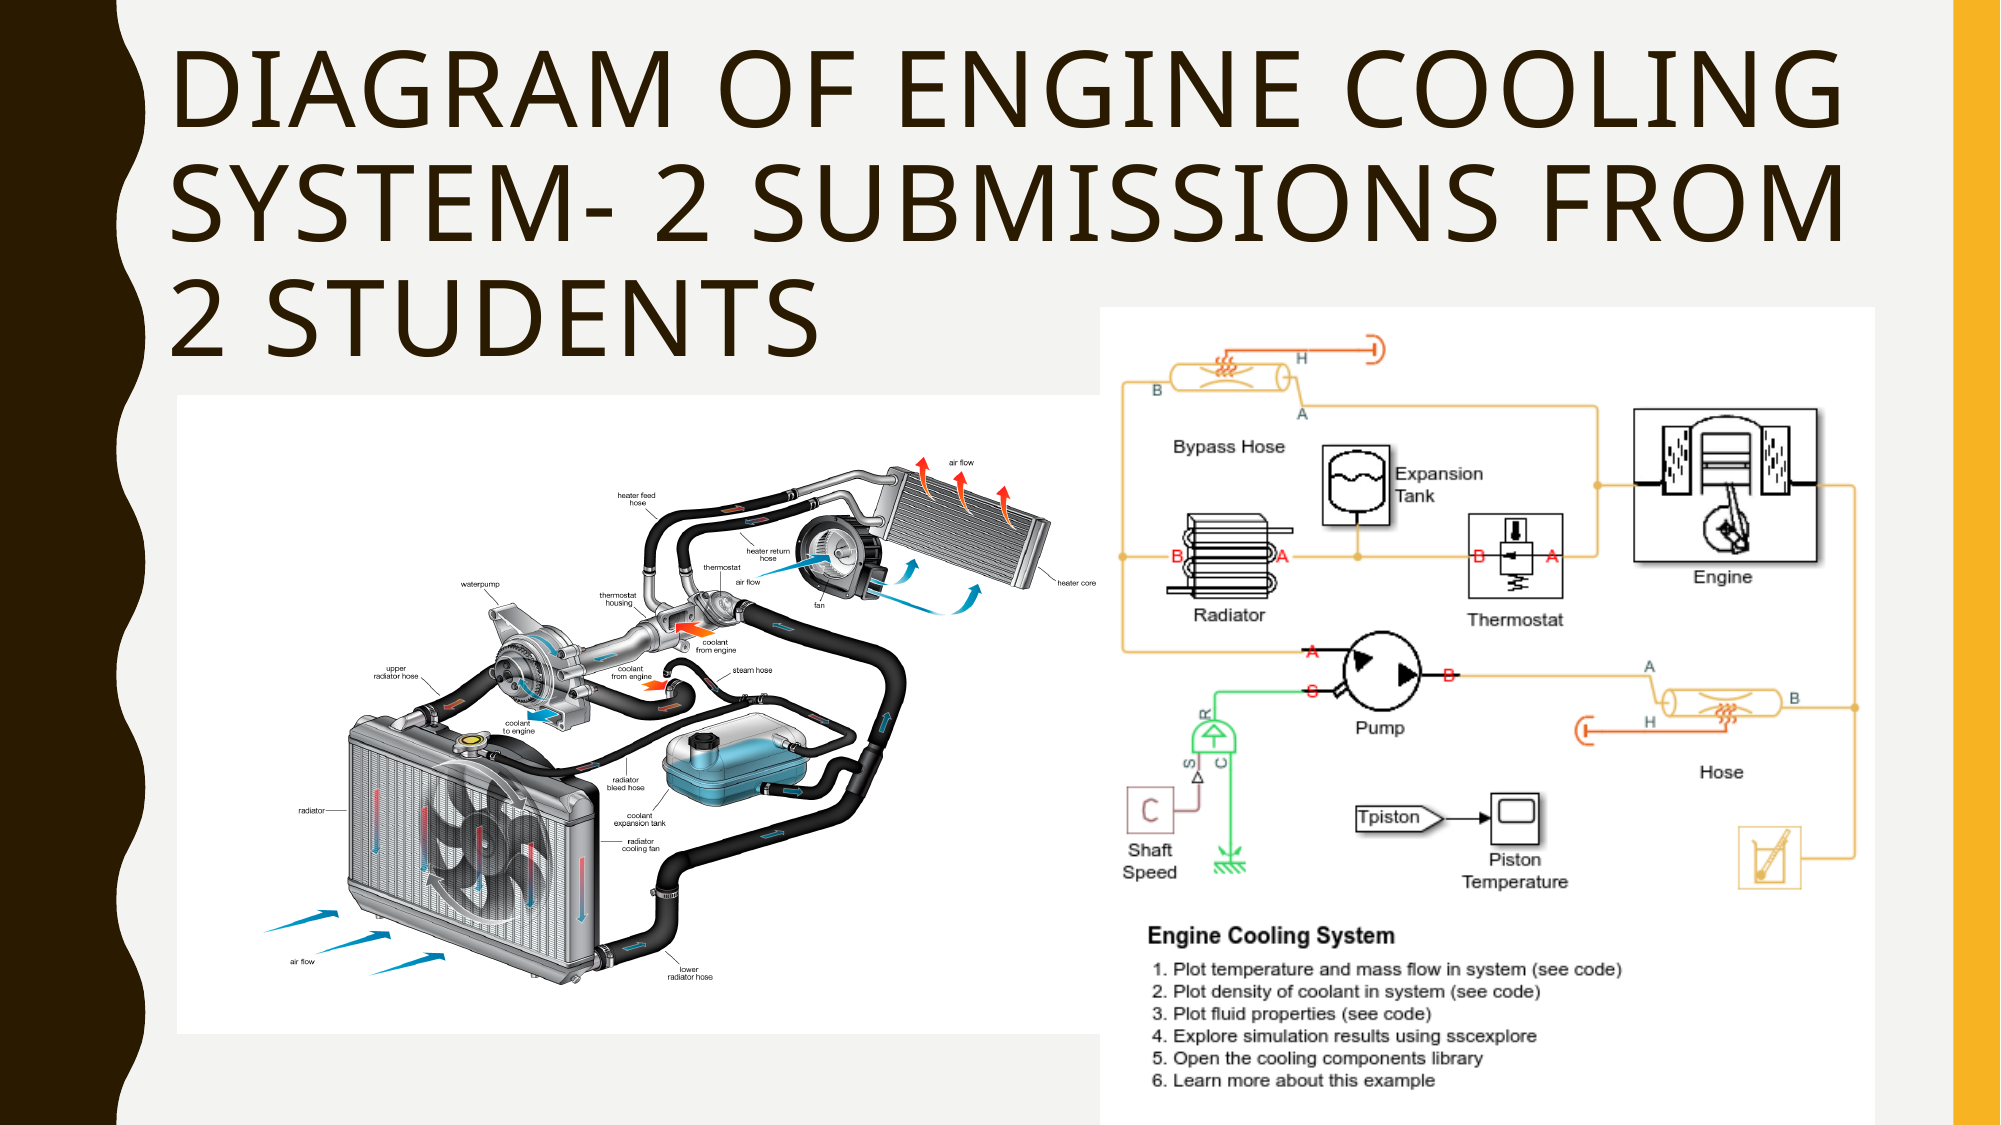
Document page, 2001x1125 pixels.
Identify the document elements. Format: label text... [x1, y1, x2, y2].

title Diagram of engine cooling system- 2 submissions from 2 students [152, 27, 1950, 308]
picture [177, 307, 1875, 1125]
